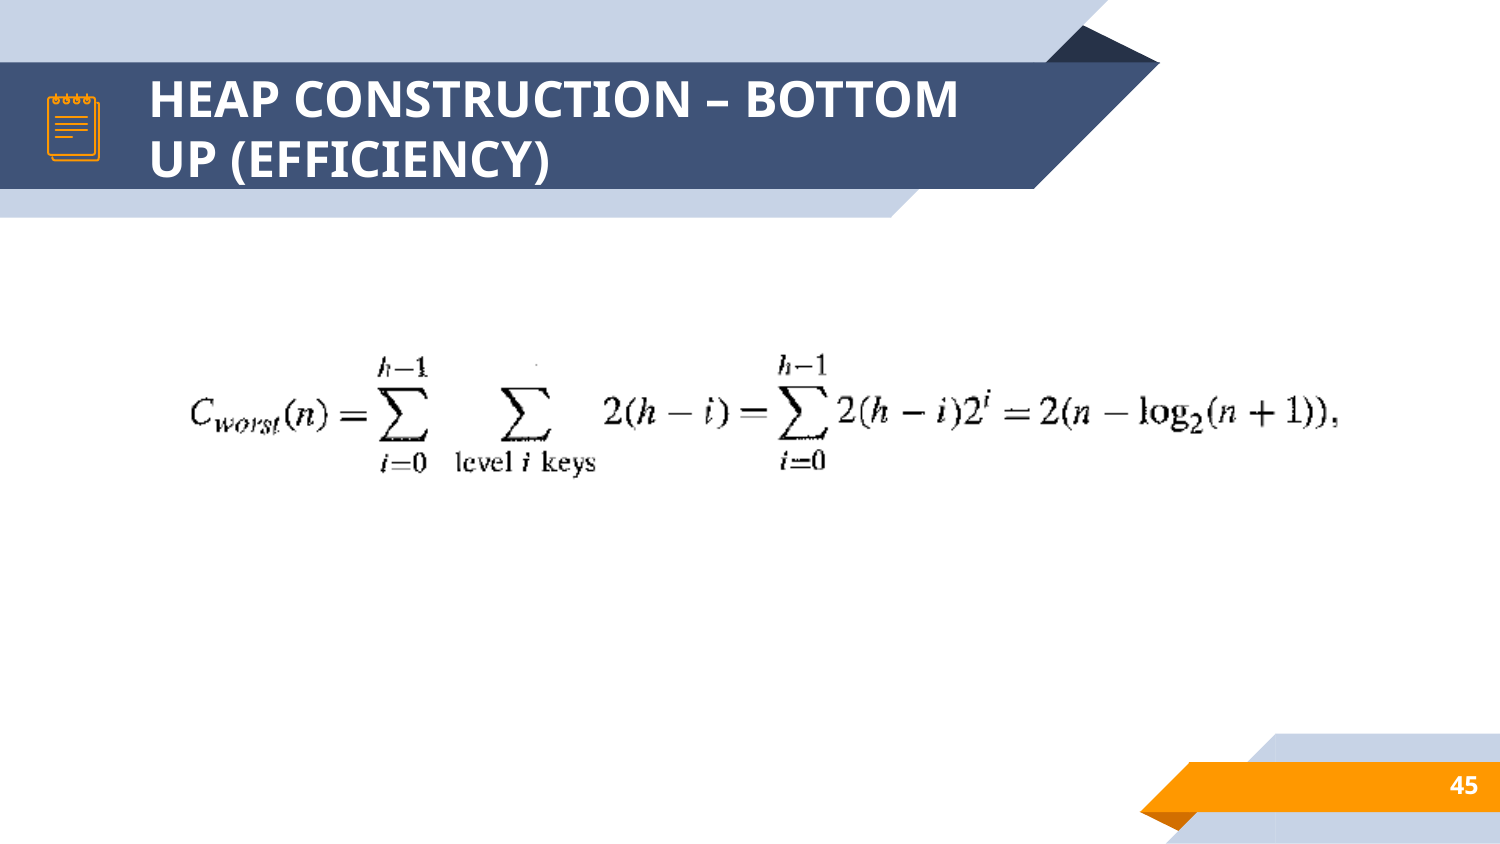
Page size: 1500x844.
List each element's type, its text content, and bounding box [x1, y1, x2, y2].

title HEAP CONSTRUCTION – BOTTOM UP (EFFICIENCY) [133, 64, 997, 190]
slide_number 45 [1249, 760, 1494, 813]
picture [144, 344, 1355, 500]
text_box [47, 93, 100, 161]
